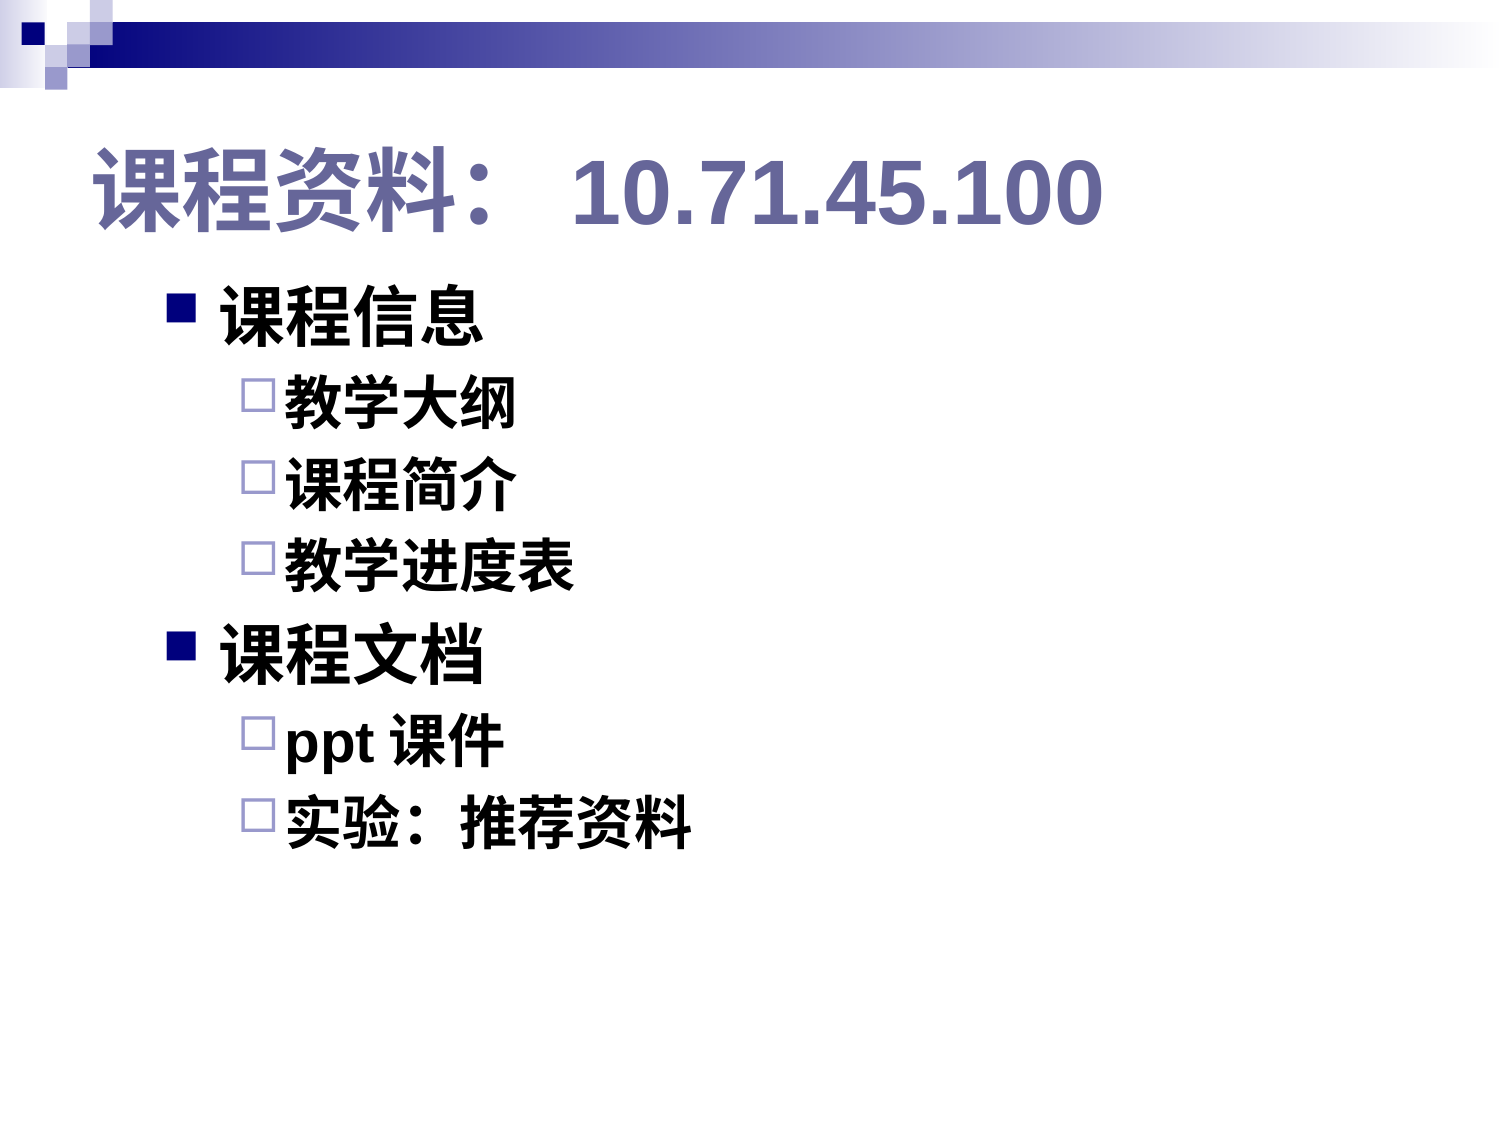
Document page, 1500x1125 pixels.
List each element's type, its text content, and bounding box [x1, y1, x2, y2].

title 课程资料：10.71.45.100 [75, 75, 1425, 300]
list 课程信息 教学大纲 课程简介 教学进度表 课程文档 ppt课件 实验：推荐资料 [147, 267, 1365, 1047]
